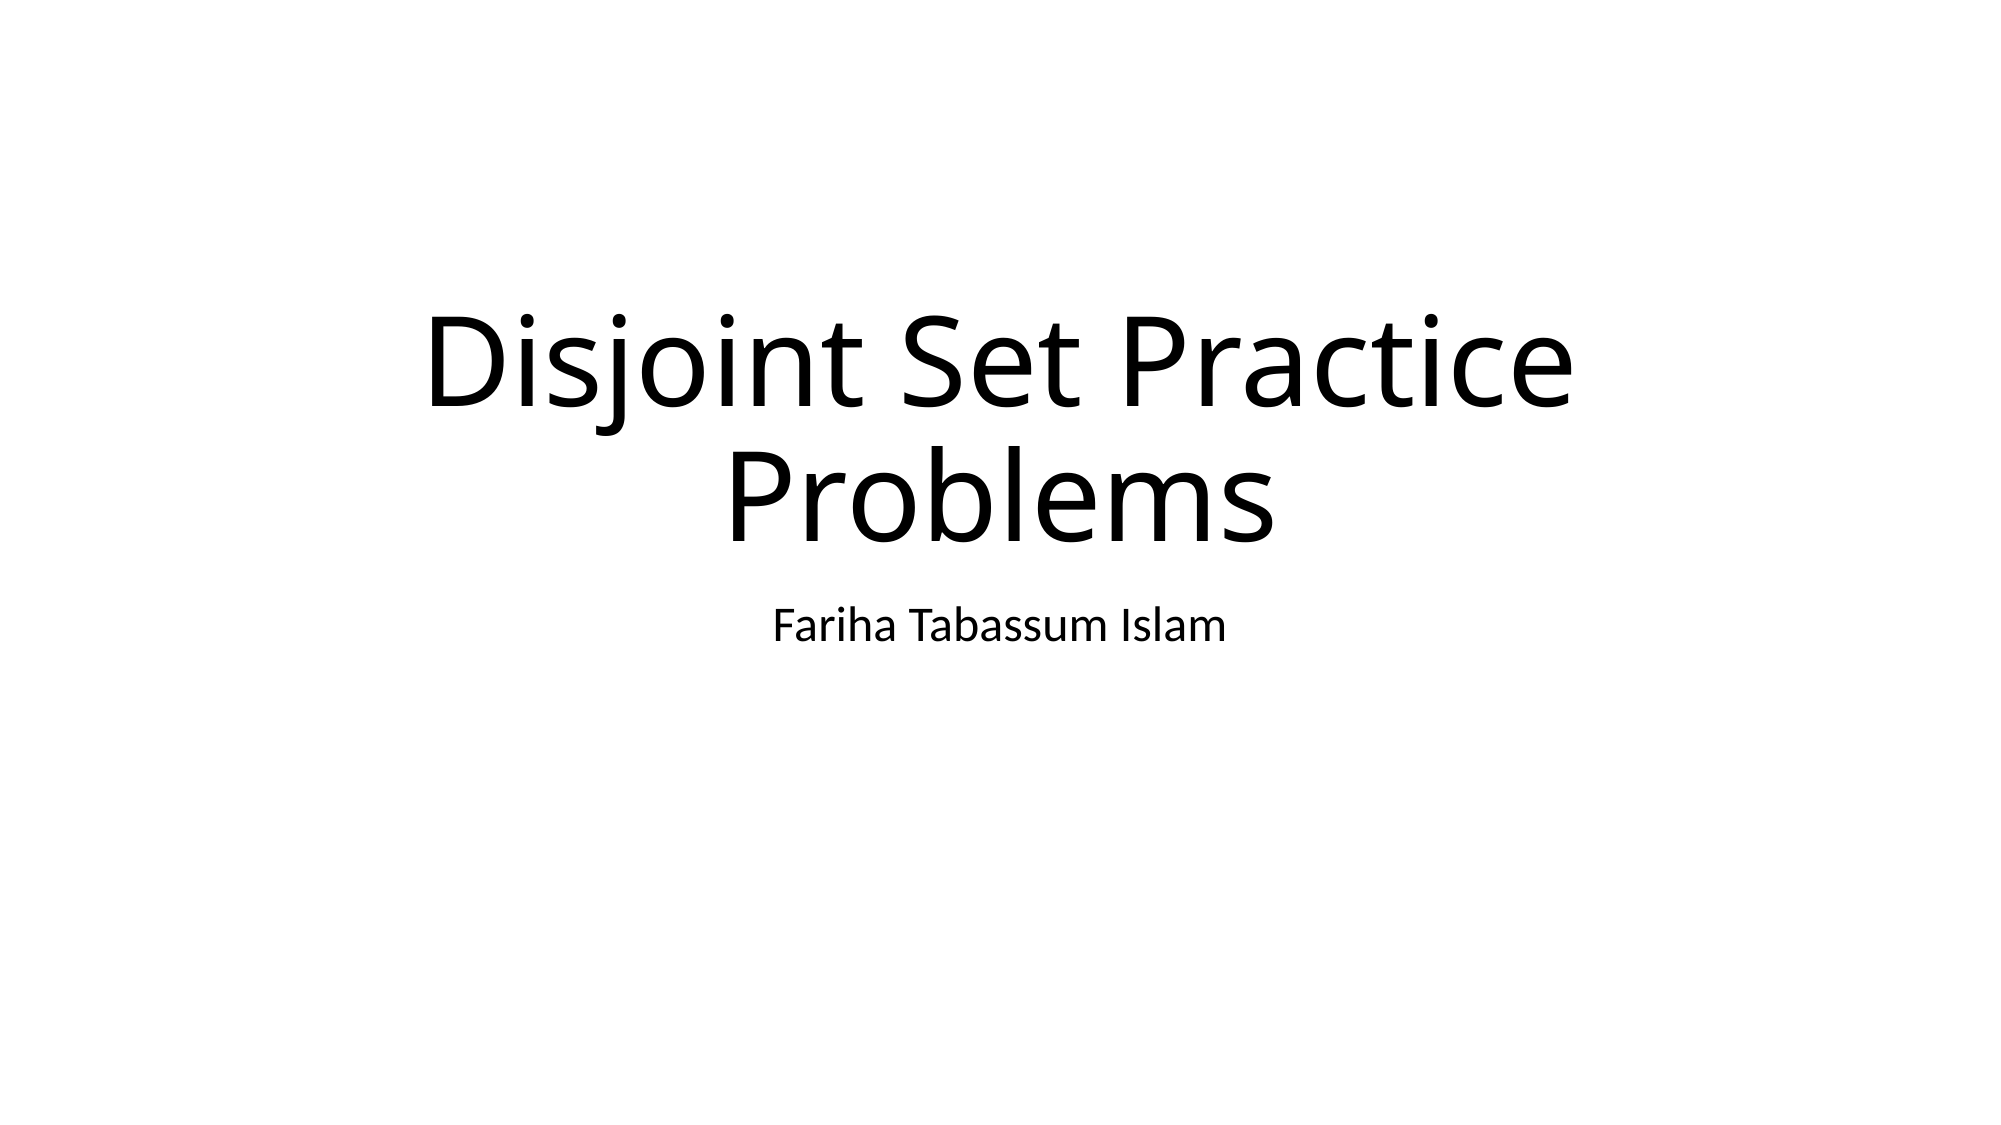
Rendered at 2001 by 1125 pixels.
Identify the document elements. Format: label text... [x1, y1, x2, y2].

title Disjoint Set Practice Problems [249, 184, 1750, 576]
subtitle Fariha Tabassum Islam [249, 590, 1750, 863]
